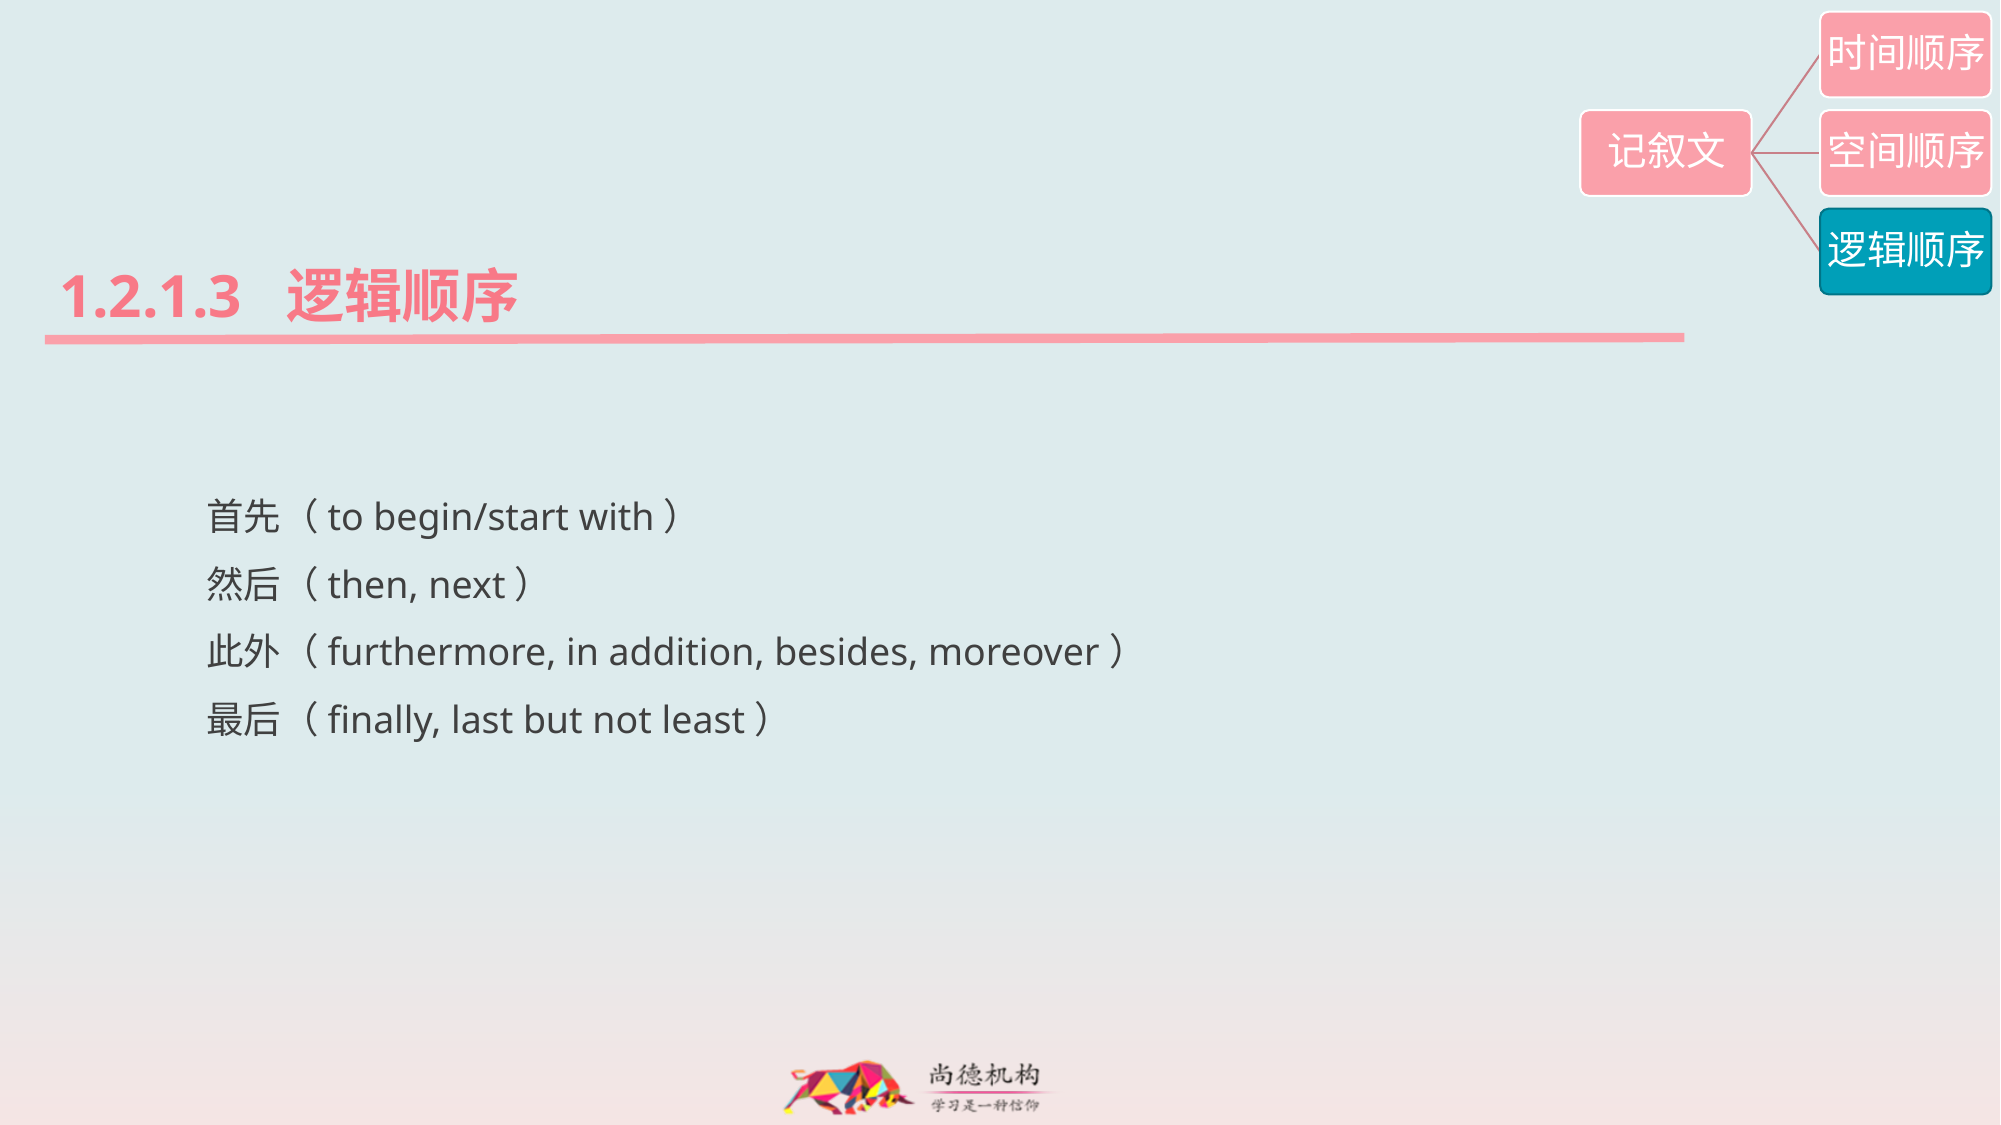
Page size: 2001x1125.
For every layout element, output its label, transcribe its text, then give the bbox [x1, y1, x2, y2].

picture [775, 1053, 1225, 1125]
text_box 1.2.1.3 逻辑顺序 [44, 251, 1299, 337]
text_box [1452, 11, 2000, 295]
text_box 首先（to begin/start with） 然后（then, next） 此外（furthermore, in addition, besides, moreover） 最后（finally, last but not least） [60, 463, 1940, 748]
